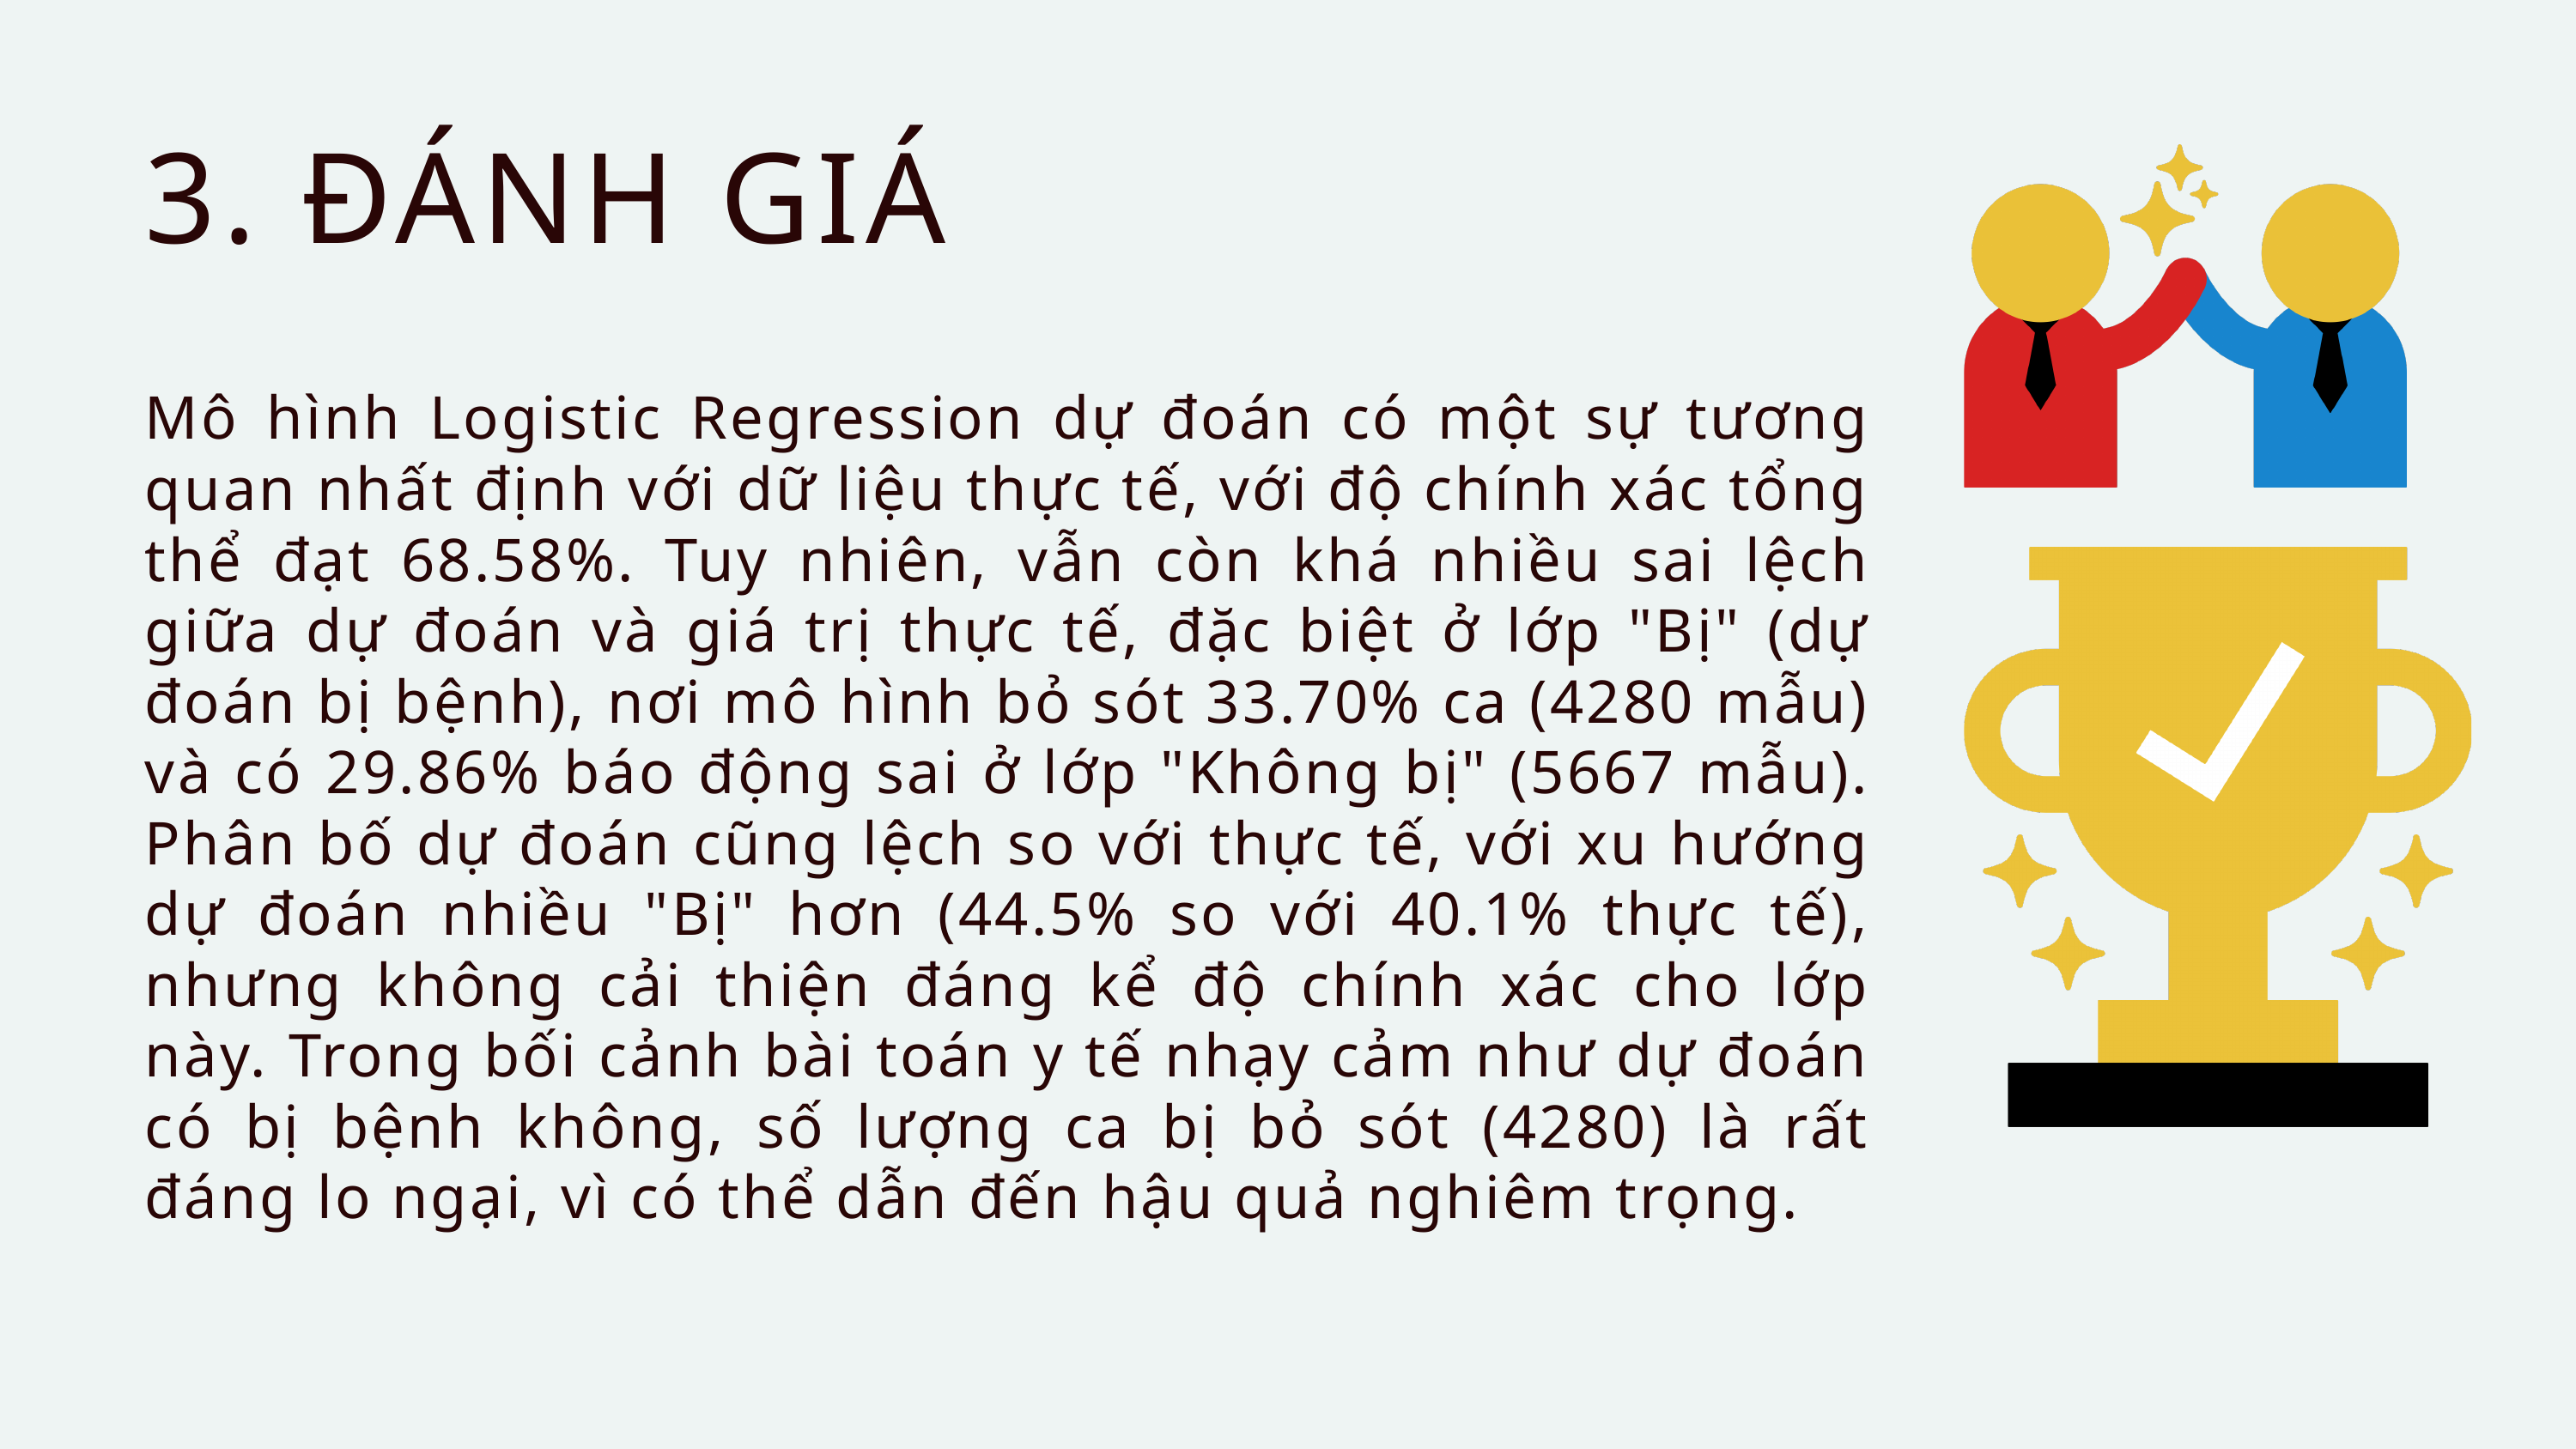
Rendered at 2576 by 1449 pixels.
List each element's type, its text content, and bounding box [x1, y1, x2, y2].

text_box Mô hình Logistic Regression dự đoán có một sự tương quan nhất định với dữ liệu thực tế, với độ chính xác tổng thể đạt 68.58%. Tuy nhiên, vẫn còn khá nhiều sai lệch giữa dự đoán và giá trị thực tế, đặc biệt ở lớp "Bị" (dự đoán bị bệnh), nơi mô hình bỏ sót 33.70% ca (4280 mẫu) và có 29.86% báo động sai ở lớp "Không bị" (5667 mẫu). Phân bố dự đoán cũng lệch so với thực tế, với xu hướng dự đoán nhiều "Bị" hơn (44.5% so với 40.1% thực tế), nhưng không cải thiện đáng kể độ chính xác cho lớp này. Trong bối cảnh bài toán y tế nhạy cảm như dự đoán có bị bệnh không, số lượng ca bị bỏ sót (4280) là rất đáng lo ngại, vì có thể dẫn đến hậu quả nghiêm trọng. [144, 380, 1874, 1231]
text_box [1964, 547, 2472, 1127]
text_box [1964, 144, 2407, 488]
text_box 3. ĐÁNH GIÁ [144, 143, 1289, 270]
